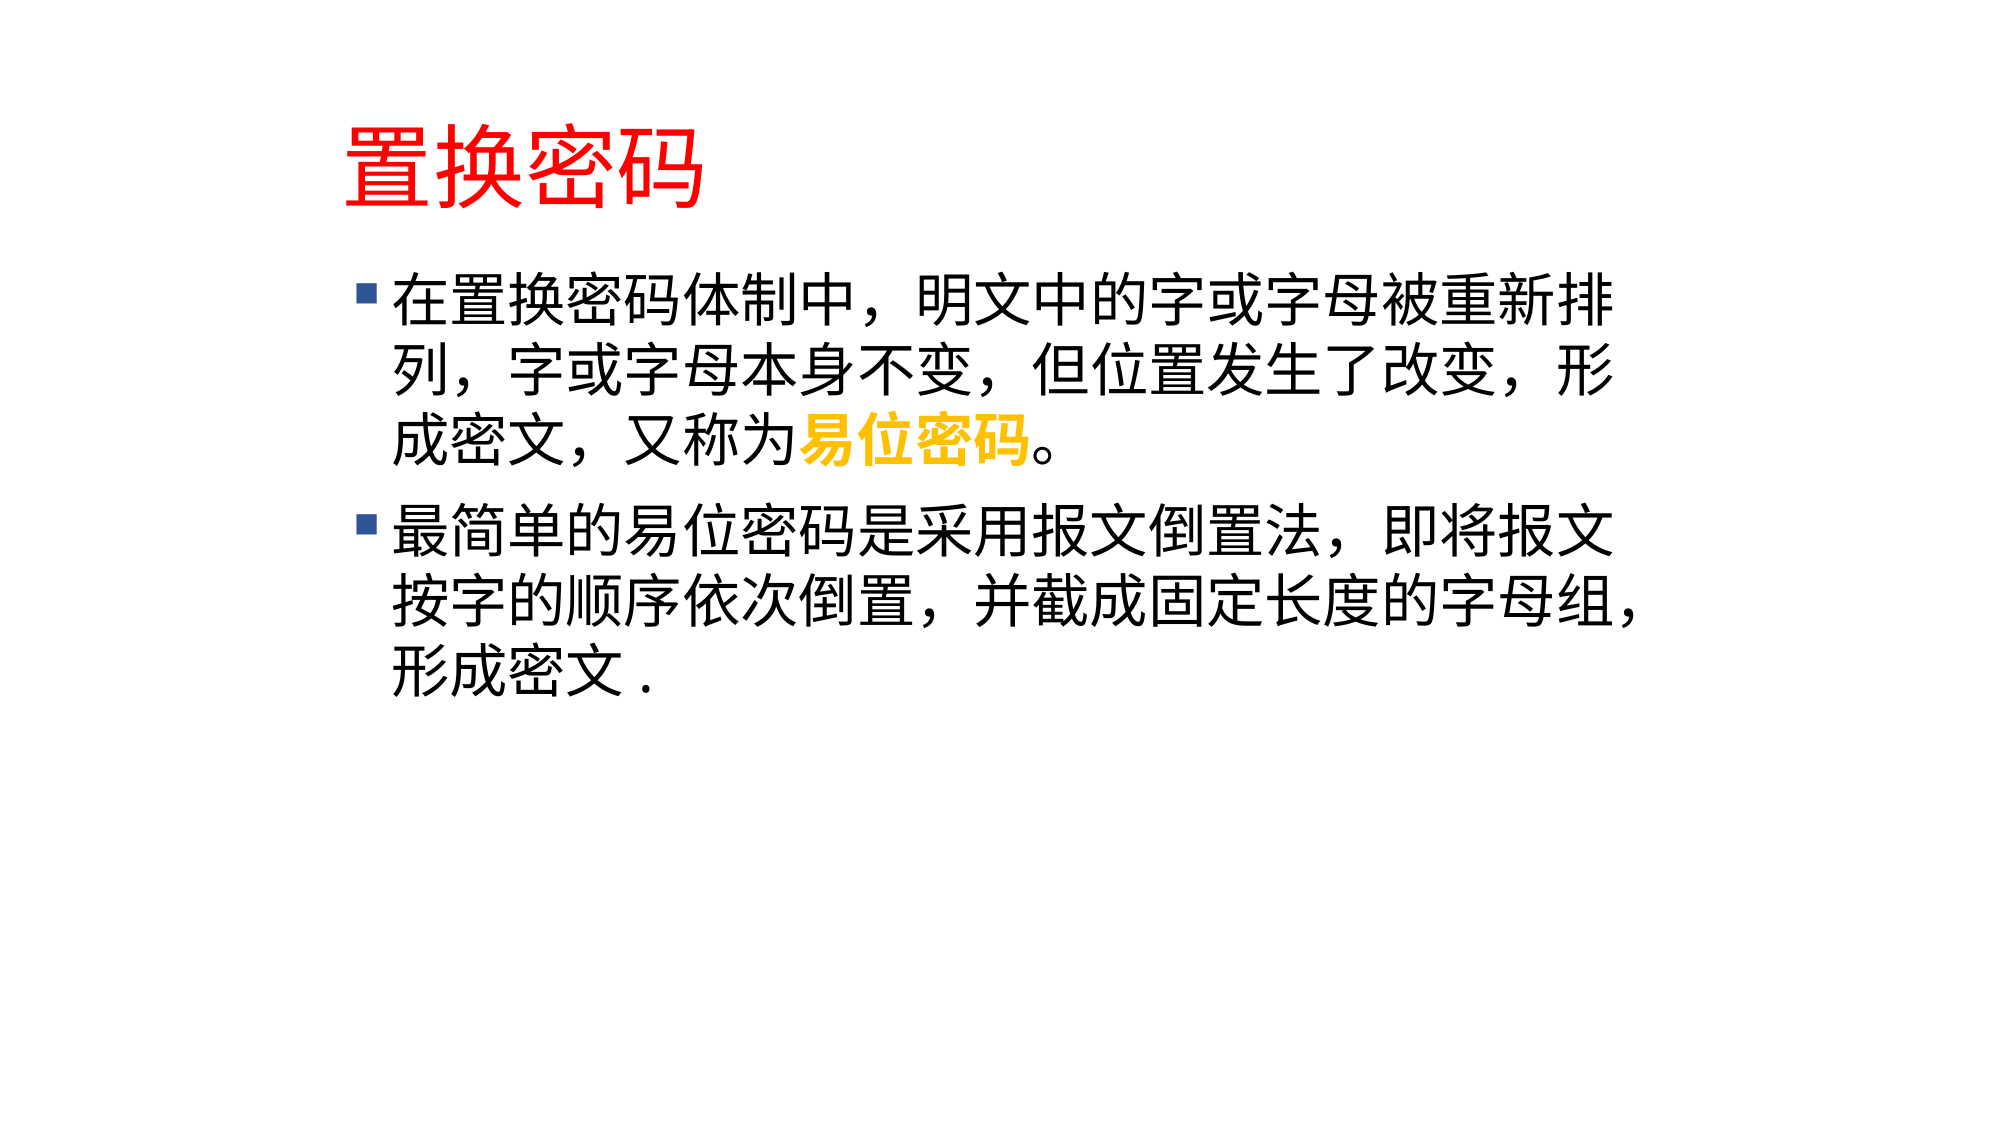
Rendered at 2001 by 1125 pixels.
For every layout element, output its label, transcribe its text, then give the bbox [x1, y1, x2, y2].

list 在置换密码体制中，明文中的字或字母被重新排列，字或字母本身不变，但位置发生了改变，形成密文，又称为易位密码。 最简单的易位密码是采用报文倒置法，即将报文按字的顺序依次倒置，并截成固定长度的字母组，形成密文. [338, 255, 1654, 951]
title 置换密码 [326, 90, 1677, 254]
